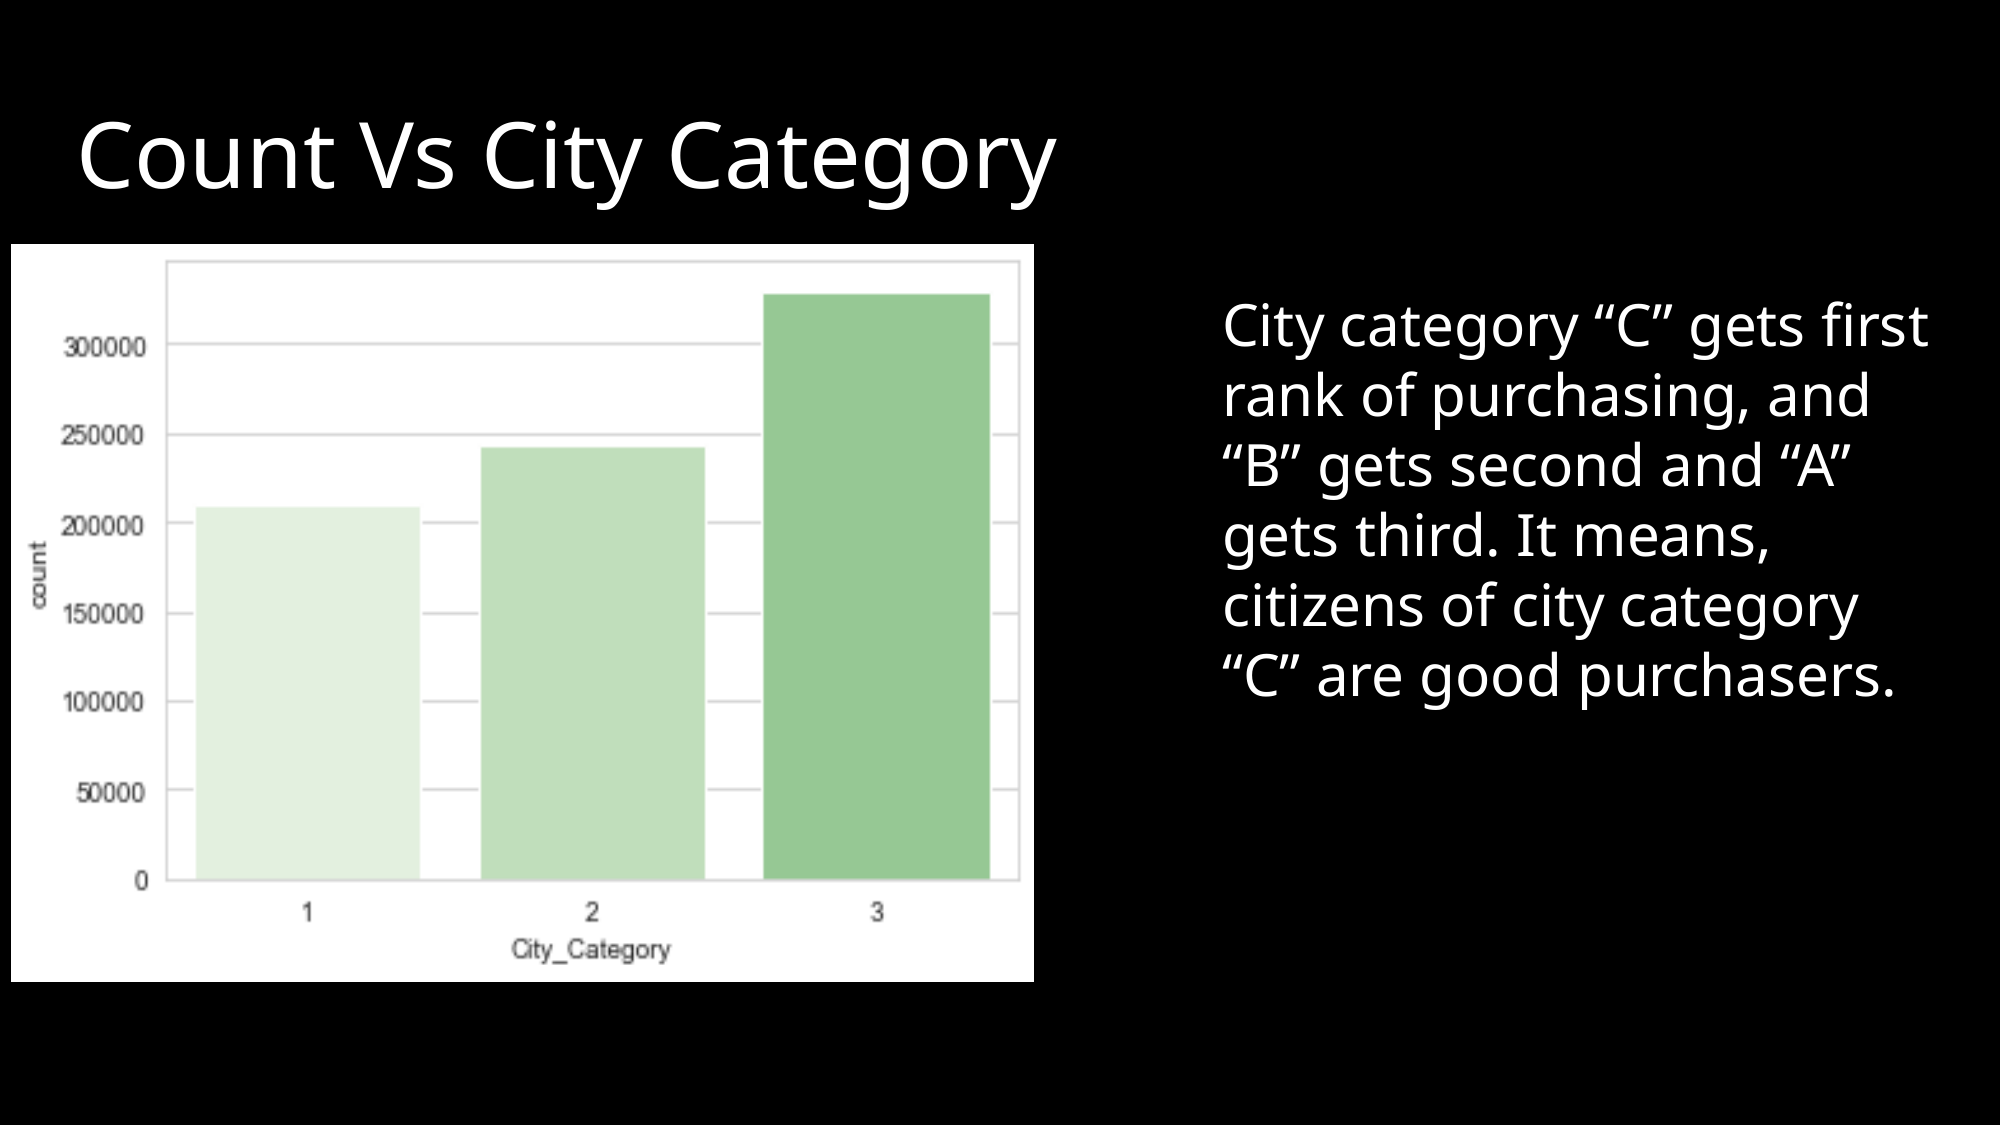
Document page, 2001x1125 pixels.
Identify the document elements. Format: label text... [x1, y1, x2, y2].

title Count Vs City Category [61, 101, 1562, 309]
text_box City category “C” gets first rank of purchasing, and “B” gets second and “A” gets third. It means, citizens of city category “C” are good purchasers. [1207, 280, 1954, 716]
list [11, 244, 1034, 982]
